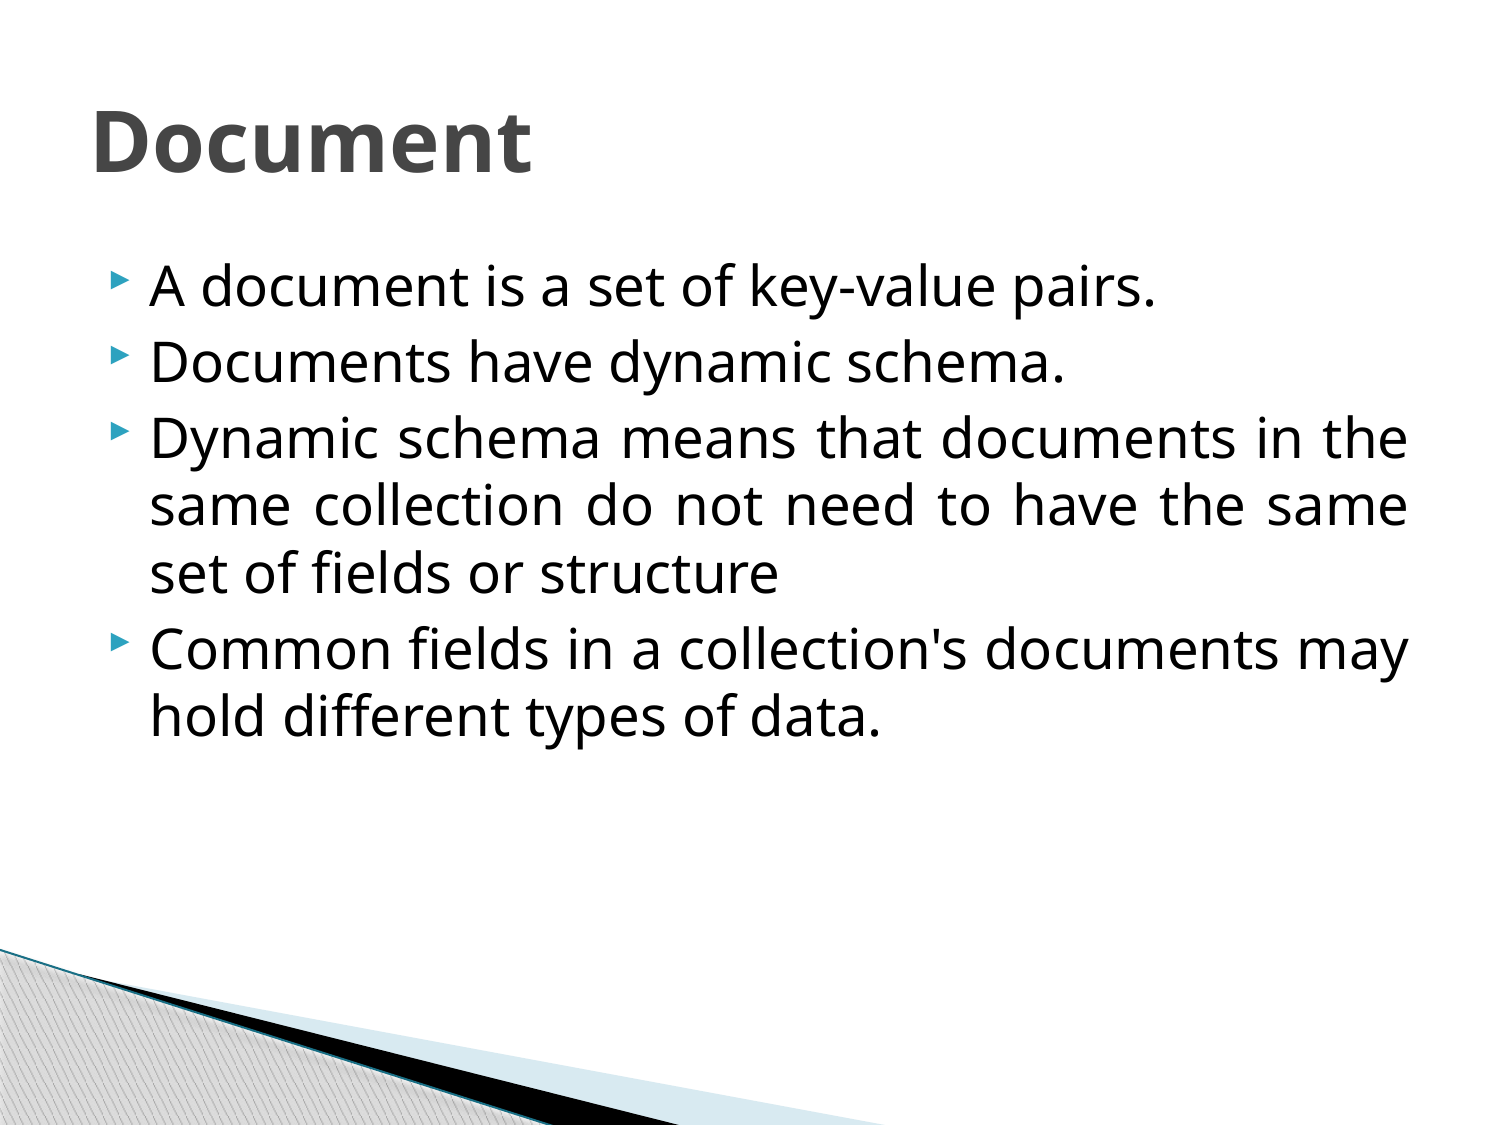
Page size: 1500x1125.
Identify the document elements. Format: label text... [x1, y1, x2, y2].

list A document is a set of key-value pairs. Documents have dynamic schema. Dynamic schema means that documents in the same collection do not need to have the same set of fields or structure Common fields in a collection's documents may hold different types of data. [75, 243, 1425, 986]
title Document [75, 45, 1425, 233]
